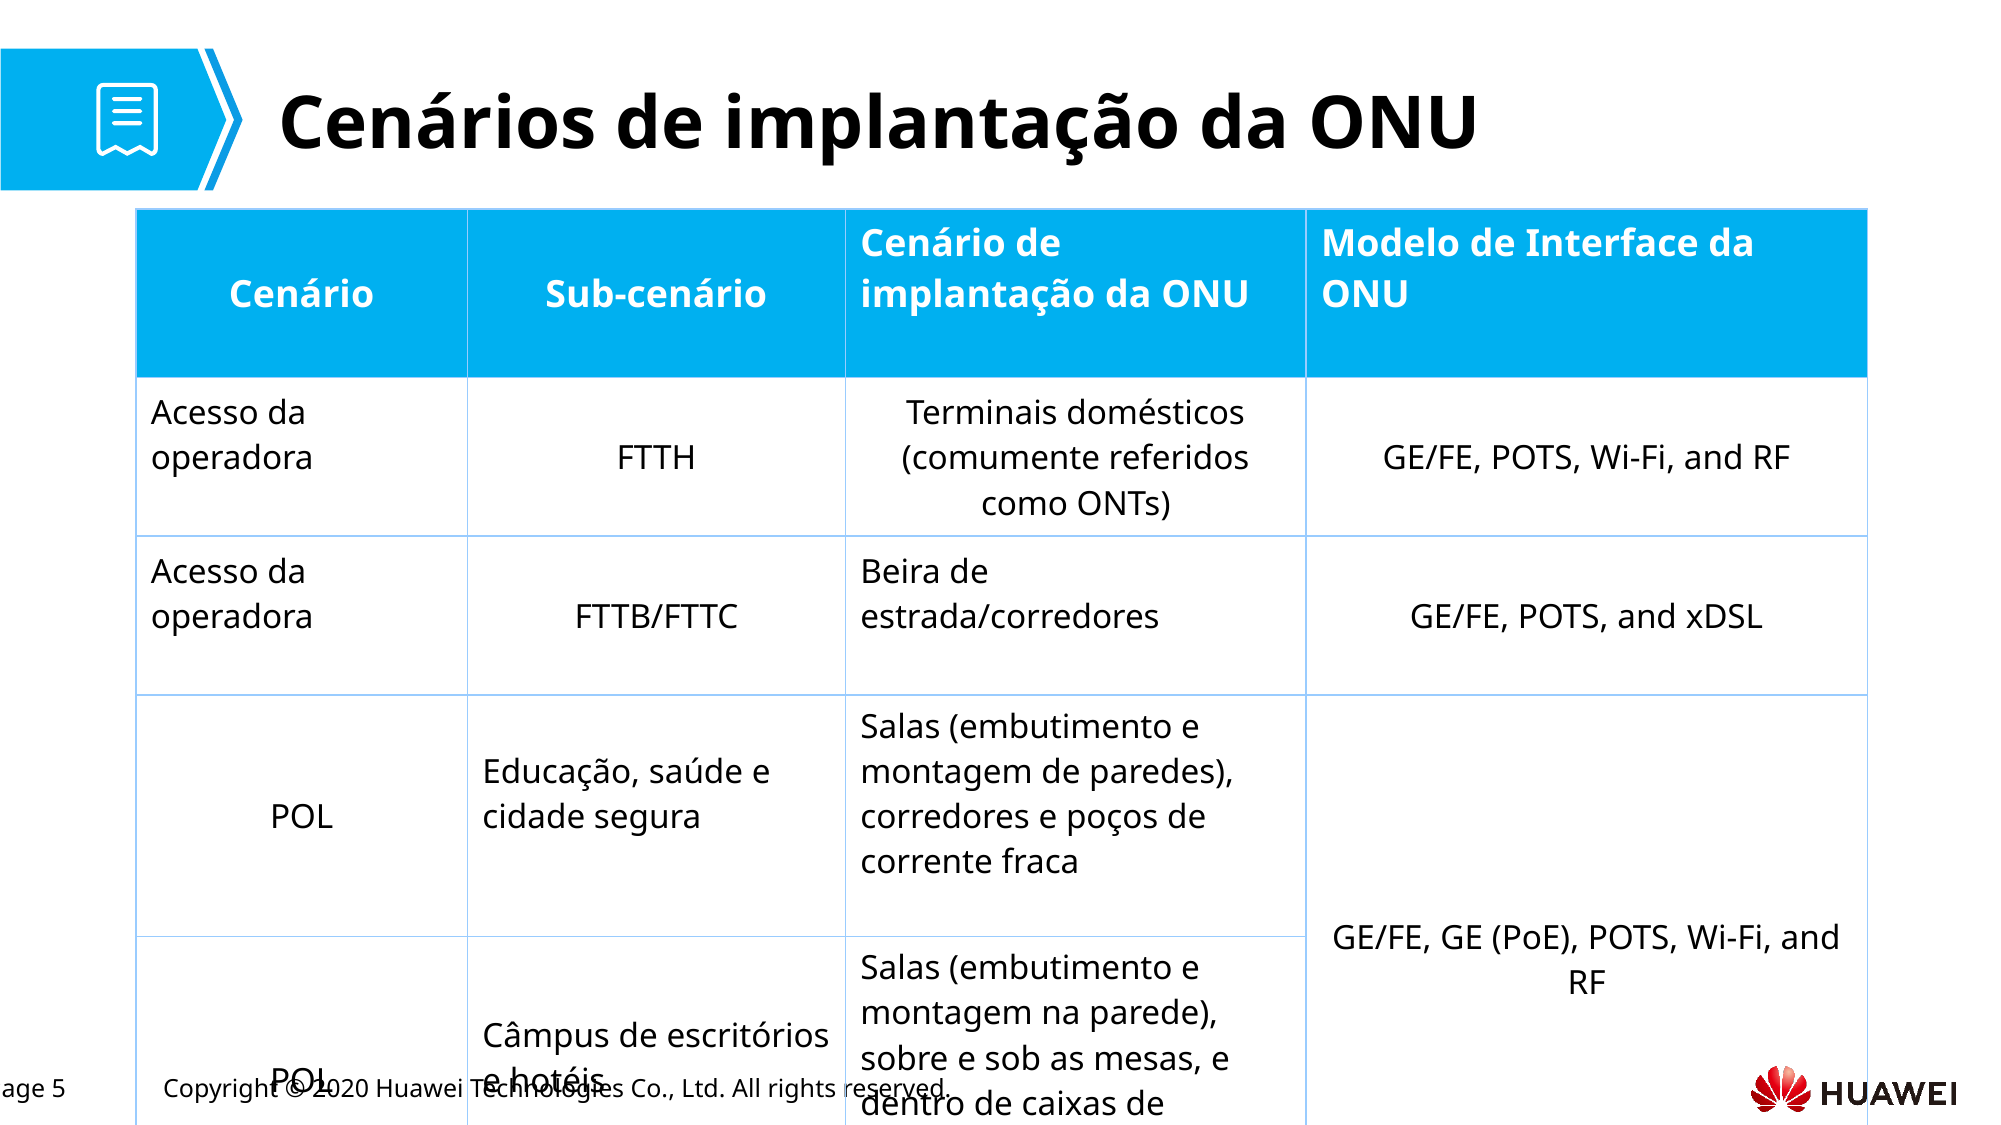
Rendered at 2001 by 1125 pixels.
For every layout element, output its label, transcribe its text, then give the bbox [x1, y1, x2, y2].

table_cell Terminais domésticos (comumente referidos como ONTs) [846, 378, 1305, 535]
table_cell GE/FE, GE (PoE), POTS, Wi-Fi, and RF [1307, 696, 1867, 1125]
table_cell FTTH [468, 378, 845, 535]
table_cell Acesso da operadora [137, 378, 467, 535]
picture [1868, 1066, 1956, 1112]
table_cell Beira de estrada/corredores [846, 537, 1305, 694]
table_cell Educação, saúde e cidade segura [468, 696, 845, 936]
table_cell Câmpus de escritórios e hotéis [468, 937, 845, 1125]
table_cell POL [137, 696, 467, 936]
table_cell FTTB/FTTC [468, 537, 845, 694]
table_cell Acesso da operadora [137, 537, 467, 694]
table_header Sub-cenário [468, 210, 845, 377]
table_cell GE/FE, POTS, and xDSL [1307, 537, 1867, 694]
table_header Cenário [137, 210, 467, 377]
table_header Modelo de Interface da ONU [1307, 210, 1867, 377]
table_cell POL [137, 937, 467, 1125]
table_header Cenário de implantação da ONU [846, 210, 1305, 377]
title Cenários de implantação da ONU [261, 67, 1875, 173]
table_cell Salas (embutimento e montagem de paredes), corredores e poços de corrente fraca [846, 696, 1305, 936]
table_cell Salas (embutimento e montagem na parede), sobre e sob as mesas, e dentro de caixas de corrente fraca [846, 937, 1305, 1125]
table_cell GE/FE, POTS, Wi-Fi, and RF [1307, 378, 1867, 535]
